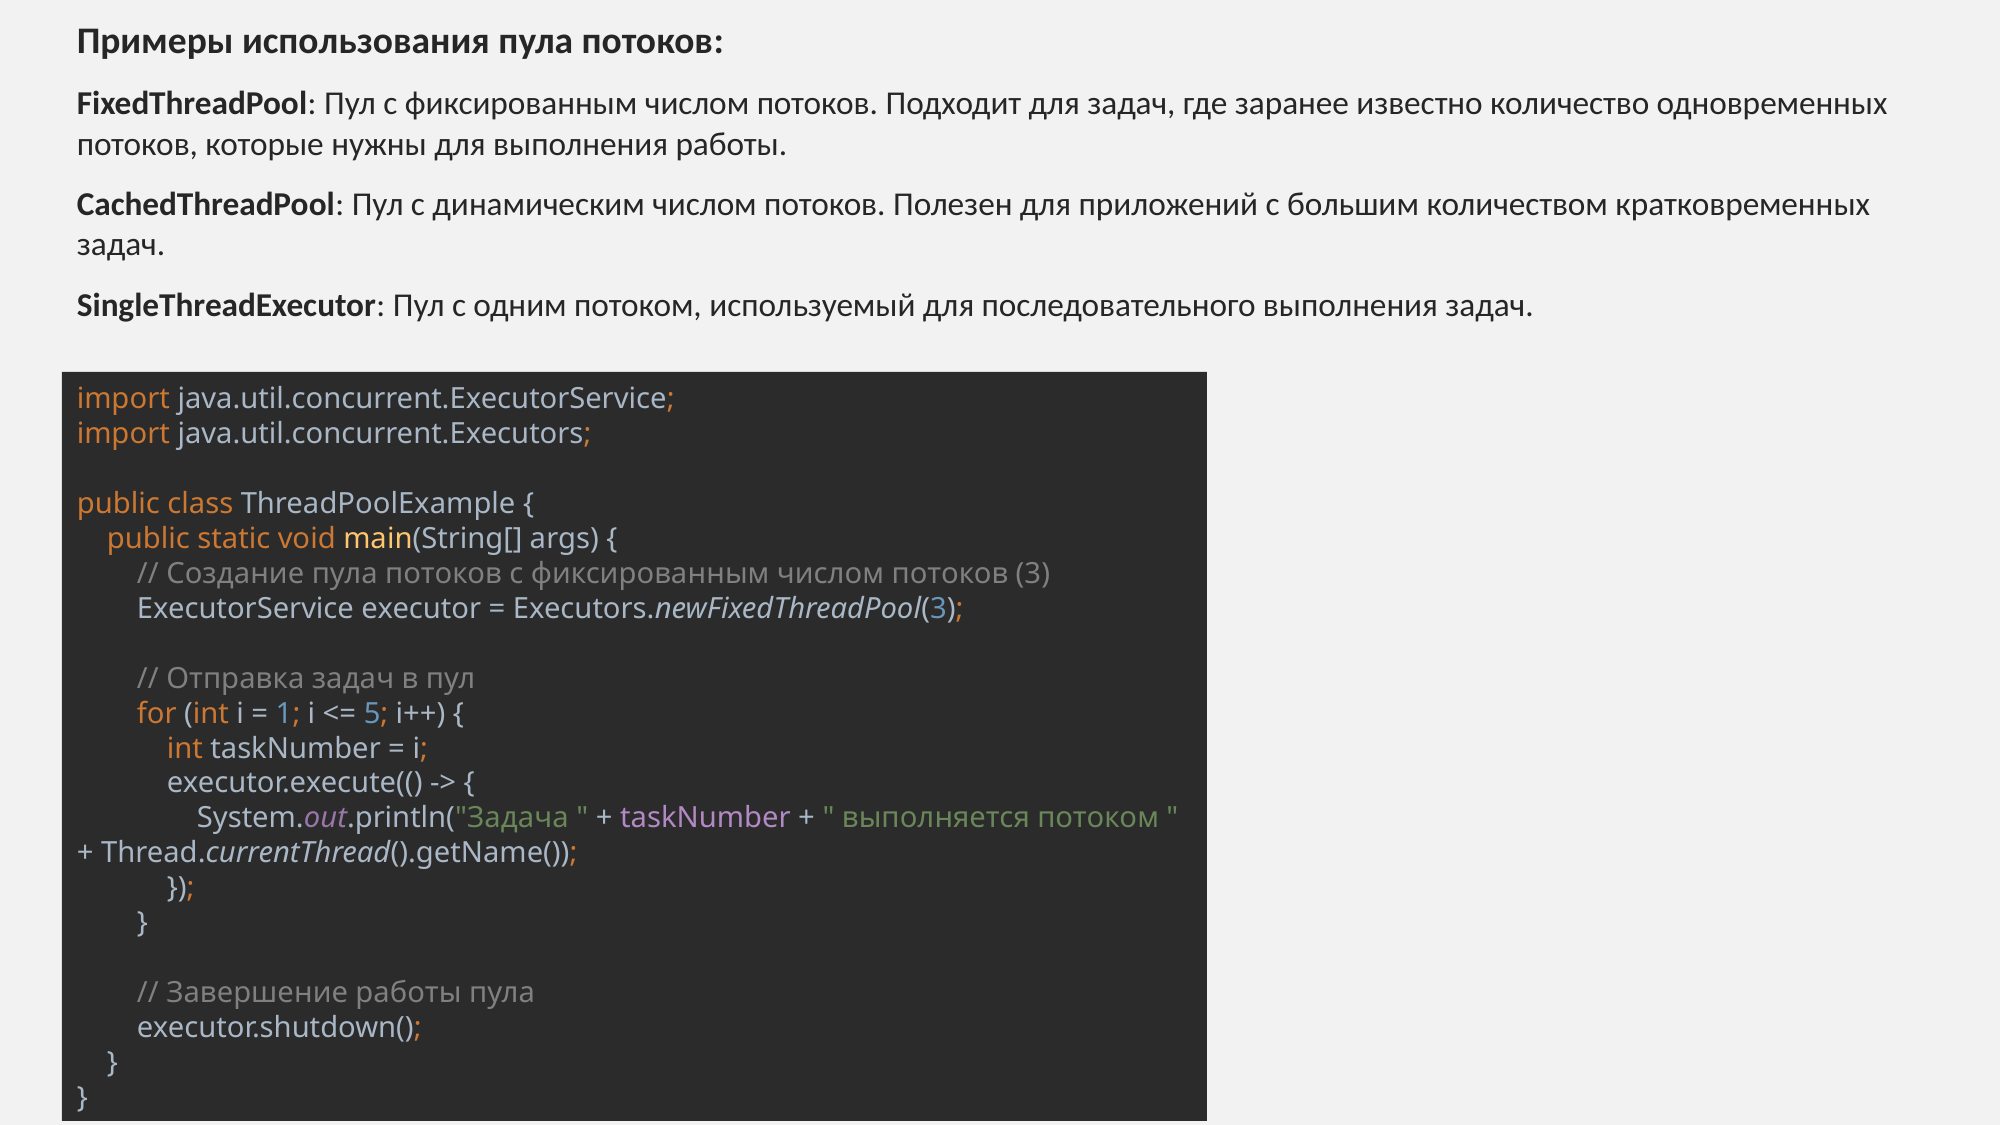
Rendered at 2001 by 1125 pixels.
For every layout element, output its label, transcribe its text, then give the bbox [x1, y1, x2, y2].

text_box import java.util.concurrent.ExecutorService; import java.util.concurrent.Executors; public class ThreadPoolExample { public static void main(String[] args) { // Создание пула потоков с фиксированным числом потоков (3) ExecutorService executor = Executors.newFixedThreadPool(3); // Отправка задач в пул for (int i = 1; i <= 5; i++) { int taskNumber = i; executor.execute(() -> { System.out.println("Задача " + taskNumber + " выполняется потоком " + Thread.currentThread().getName()); }); } // Завершение работы пула executor.shutdown(); } } [61, 371, 1207, 1121]
list Примеры использования пула потоков: FixedThreadPool: Пул с фиксированным числом потоков. Подходит для задач, где заранее известно количество одновременных потоков, которые нужны для выполнения работы. CachedThreadPool: Пул с динамическим числом потоков. Полезен для приложений с большим количеством кратковременных задач. SingleThreadExecutor: Пул с одним потоком, используемый для последовательного выполнения задач. [61, 8, 1933, 349]
